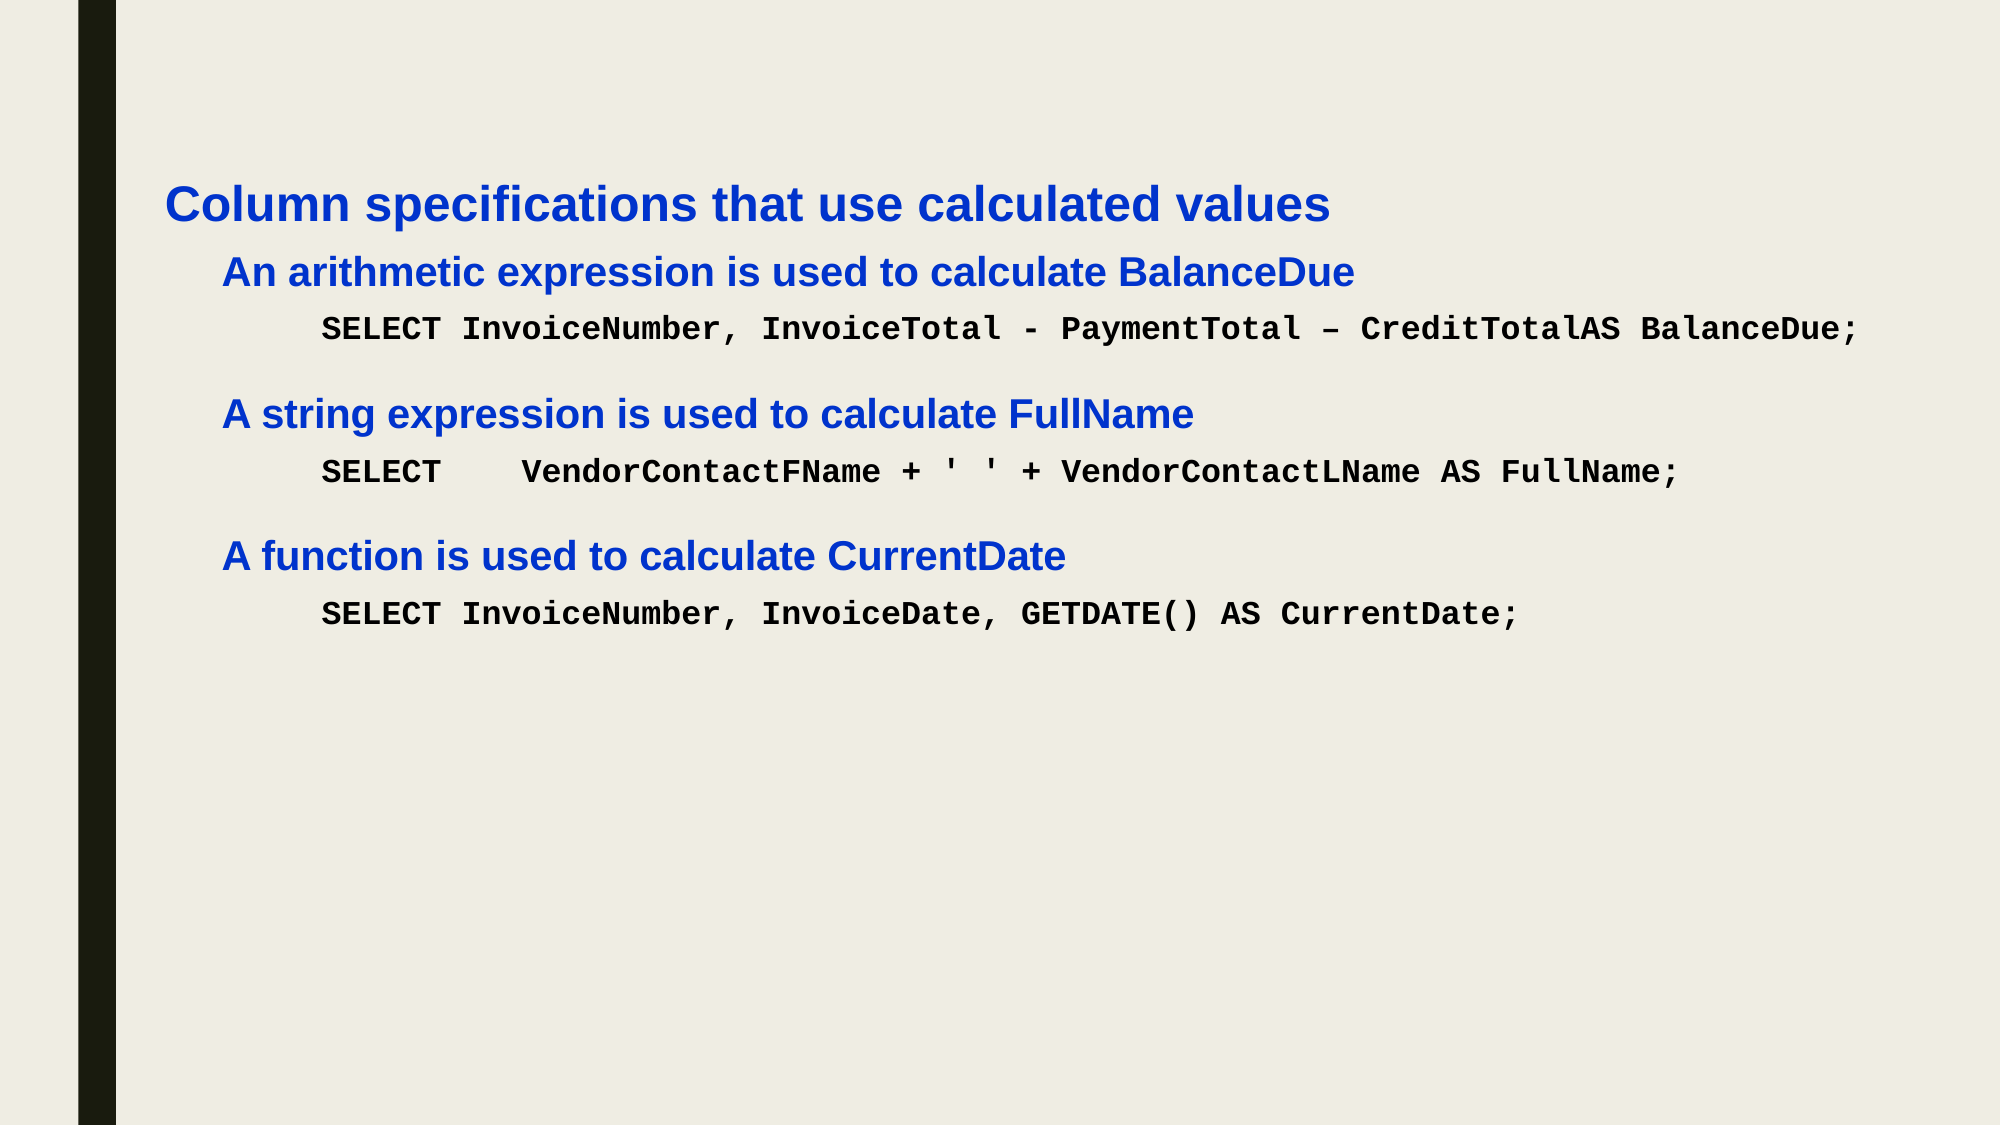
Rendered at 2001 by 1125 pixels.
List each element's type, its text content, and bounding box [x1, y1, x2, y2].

text_box Column specifications that use calculated values An arithmetic expression is used to calculate BalanceDue SELECT InvoiceNumber, InvoiceTotal - PaymentTotal – CreditTotalAS BalanceDue; A string expression is used to calculate FullName SELECT VendorContactFName + ' ' + VendorContactLName AS FullName; A function is used to calculate CurrentDate SELECT InvoiceNumber, InvoiceDate, GETDATE() AS CurrentDate; [149, 164, 1938, 639]
